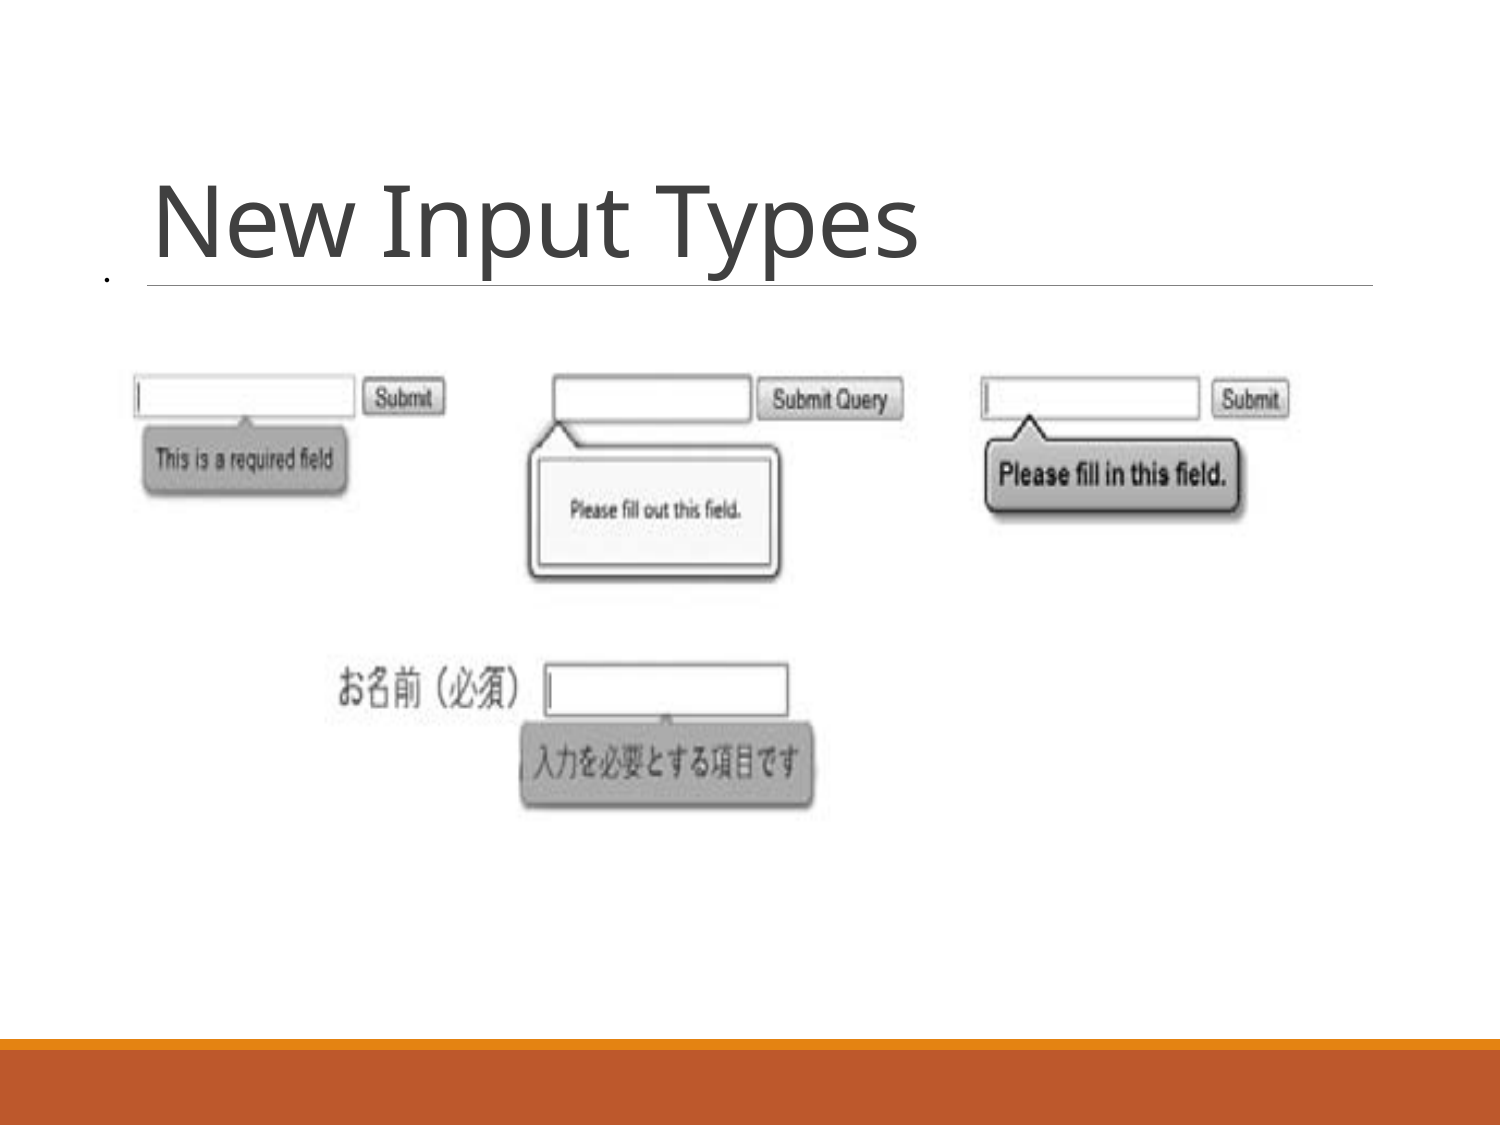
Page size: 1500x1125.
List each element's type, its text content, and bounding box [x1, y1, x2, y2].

text_box . [87, 237, 1413, 298]
title New Input Types [135, 47, 1373, 237]
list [99, 324, 1326, 863]
